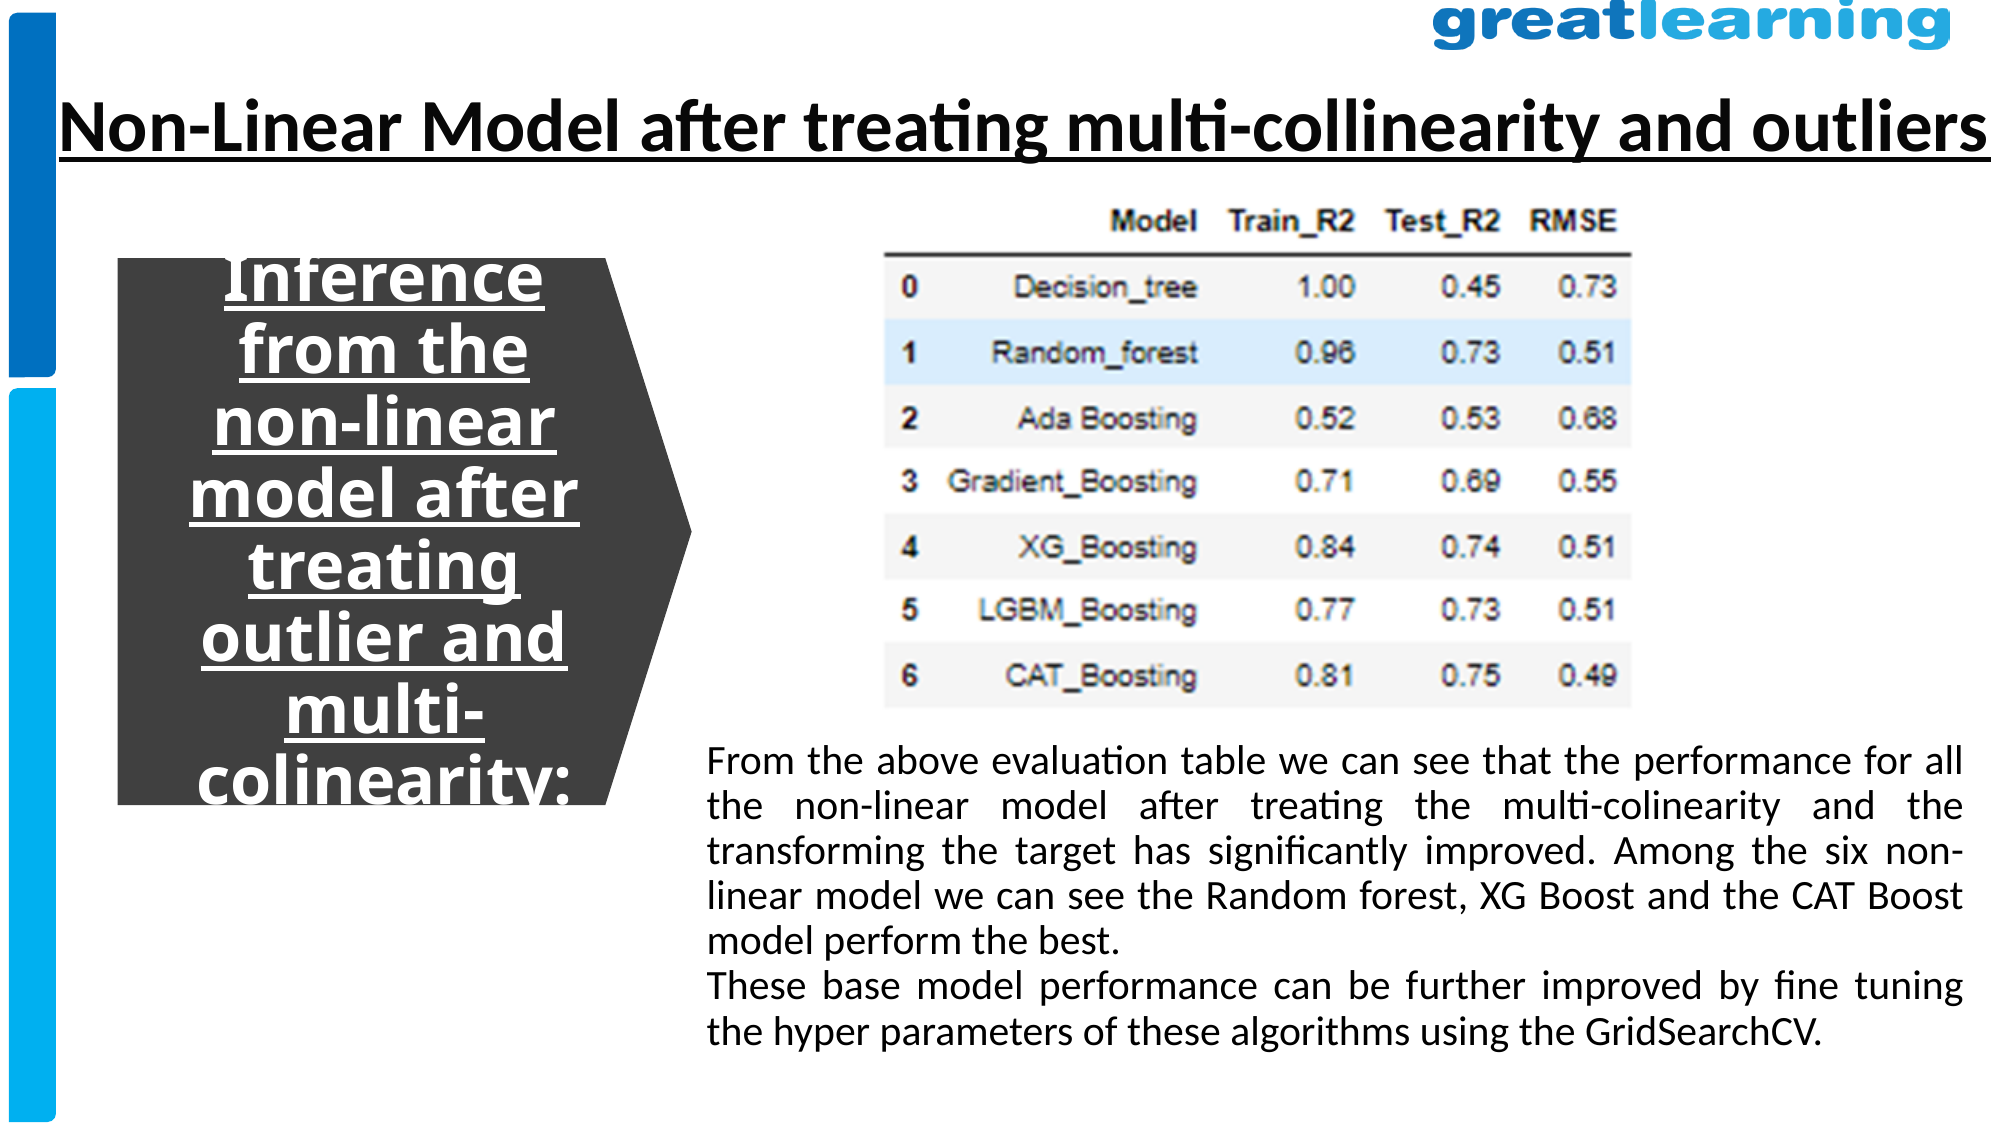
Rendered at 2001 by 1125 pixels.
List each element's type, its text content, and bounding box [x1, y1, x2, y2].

text_box From the above evaluation table we can see that the performance for all the non-linear model after treating the multi-colinearity and the transforming the target has significantly improved. Among the six non-linear model we can see the Random forest, XG Boost and the CAT Boost model perform the best. These base model performance can be further improved by fine tuning the hyper parameters of these algorithms using the GridSearchCV. [691, 610, 1980, 1125]
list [869, 175, 1663, 727]
text_box [116, 304, 693, 807]
text_box Non-Linear Model after treating multi-collinearity and outliers [24, 0, 2000, 304]
title Inference from the non-linear model after treating outlier and multi-colinearity: [168, 322, 601, 741]
